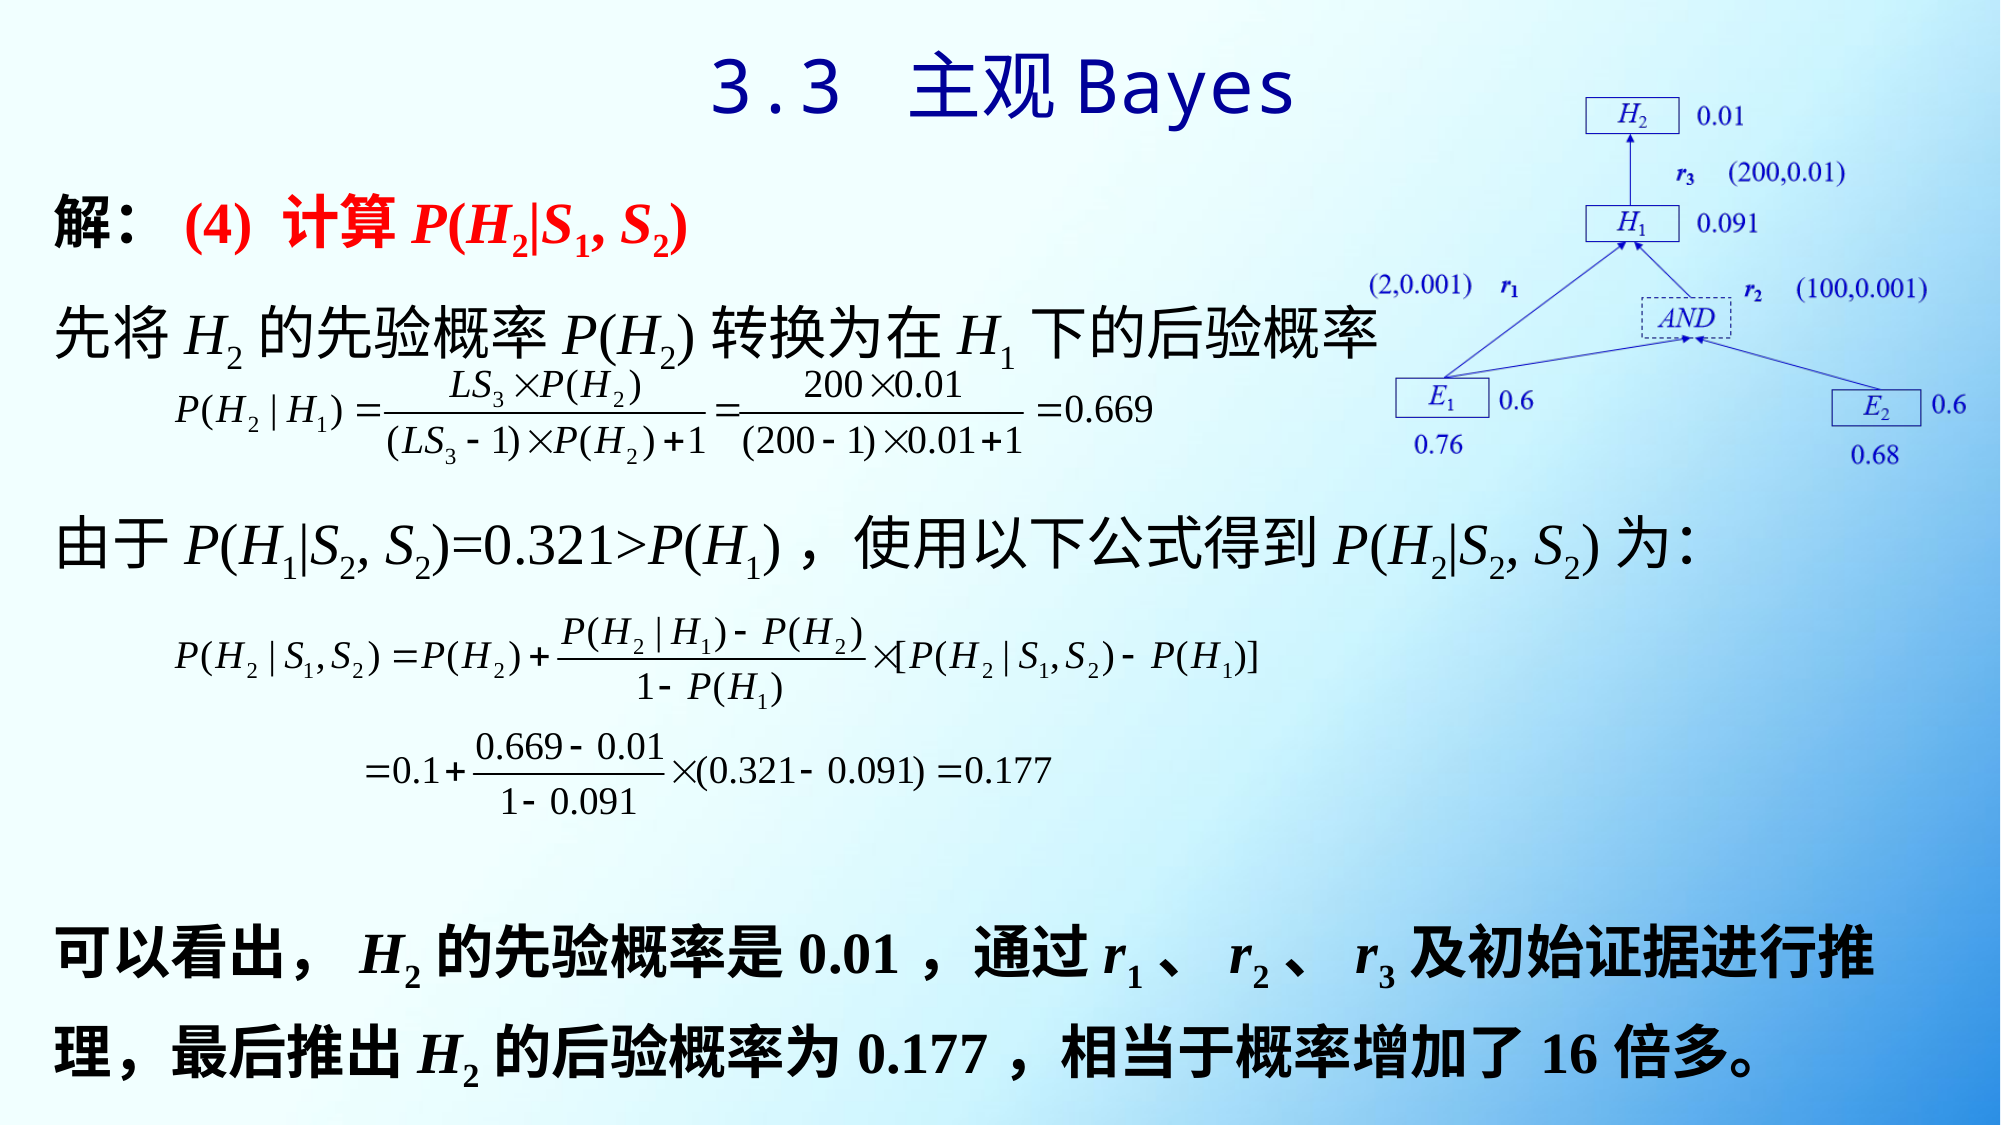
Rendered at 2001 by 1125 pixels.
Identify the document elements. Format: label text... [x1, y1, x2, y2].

picture [0, 0, 2001, 1125]
text_box 3.3 主观Bayes [86, 30, 1922, 136]
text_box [167, 606, 1265, 823]
text_box 解：(4) 计算P(H2|S1, S2) 先将H2的先验概率P(H2)转换为在H1下的后验概率 由于P(H1|S2, S2)=0.321>P(H1)，使用以下公式得到P(H2|S2, S2)为： 可以看出，H2的先验概率是0.01，通过r1、r2、r3及初始证据进行推理，最后推出H2的后验概率为0.177，相当于概率增加了16倍多。 [39, 157, 1938, 1125]
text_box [167, 359, 1161, 473]
